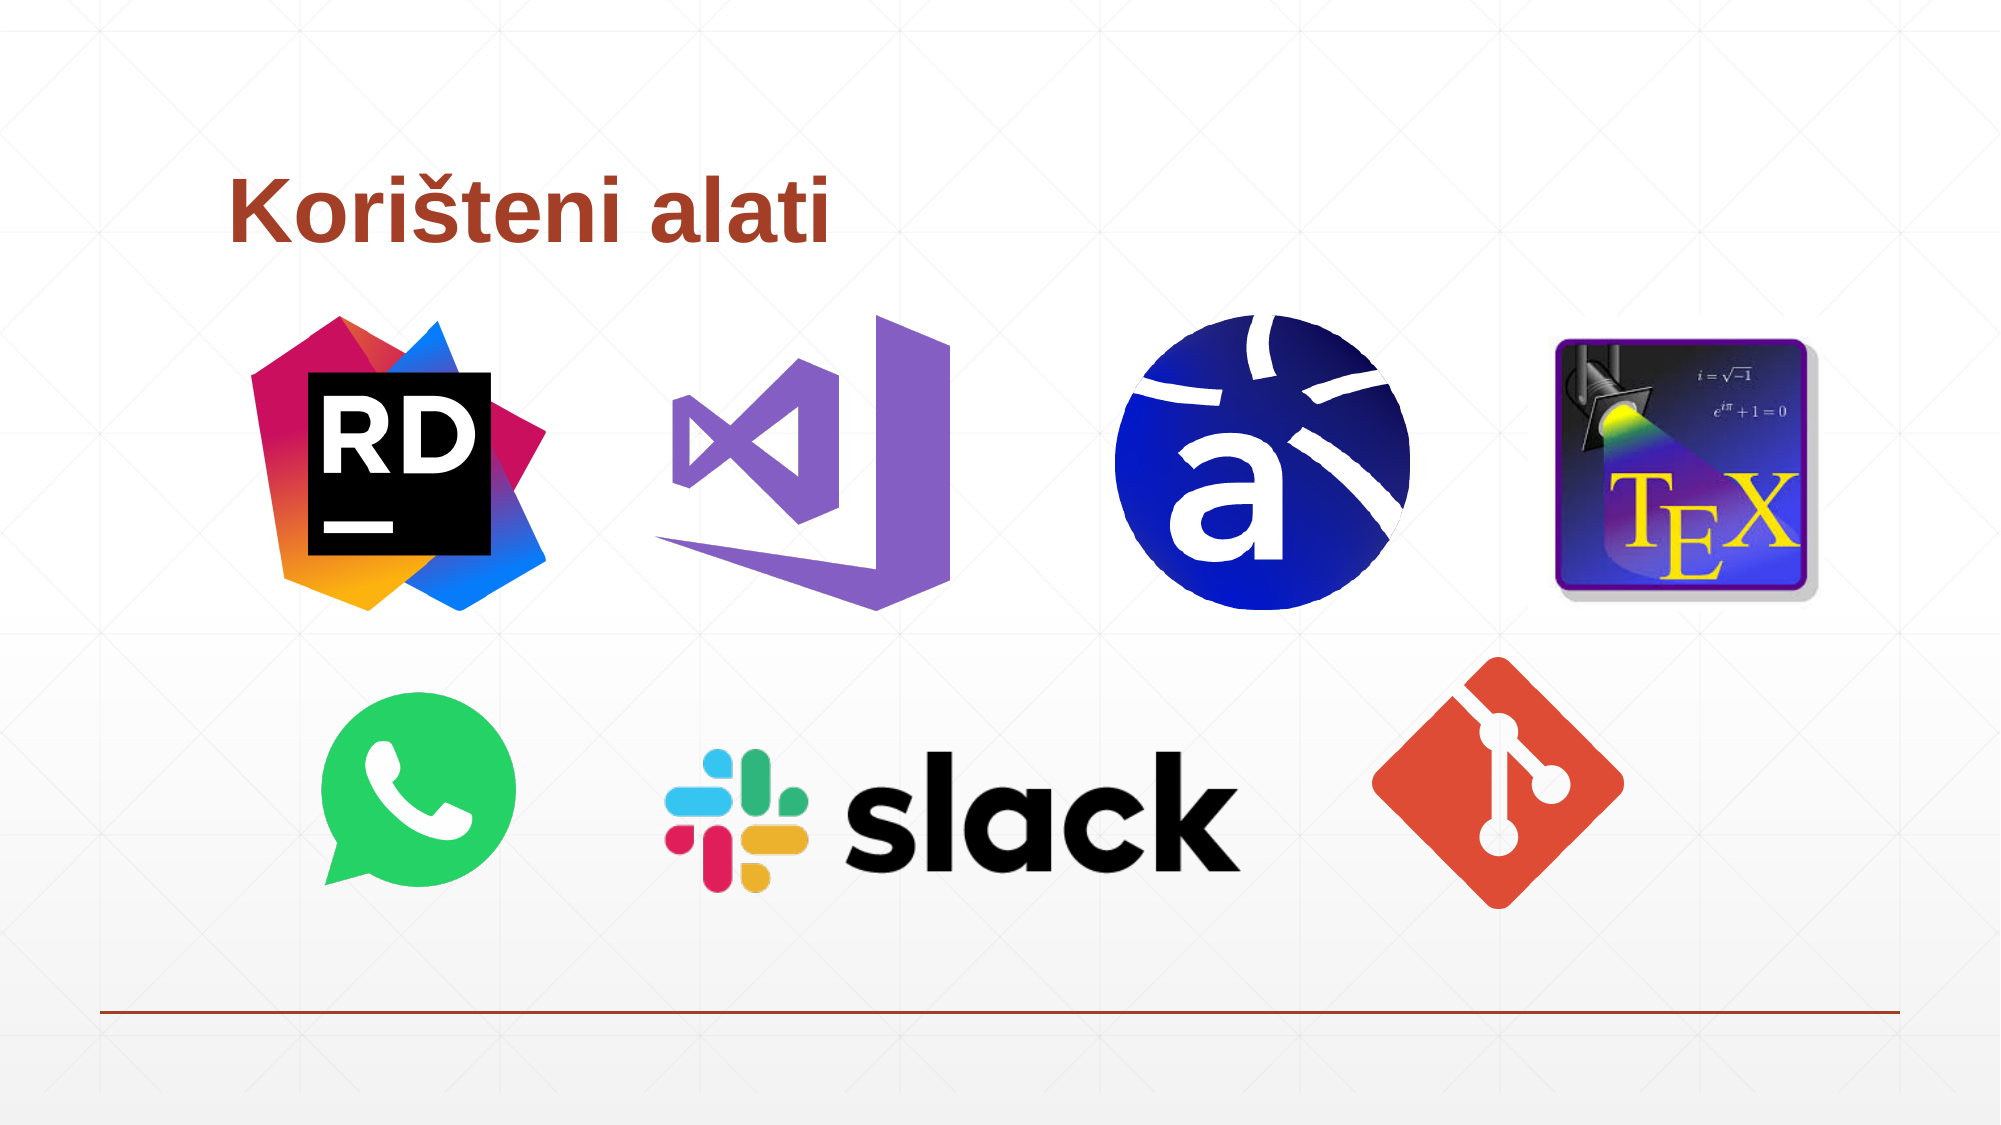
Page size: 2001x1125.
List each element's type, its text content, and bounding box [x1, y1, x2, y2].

title Korišteni alati [212, 82, 1788, 271]
picture [1372, 657, 1624, 910]
picture [613, 315, 1410, 1125]
picture [1528, 316, 1823, 611]
picture [251, 316, 546, 611]
picture [316, 687, 521, 893]
